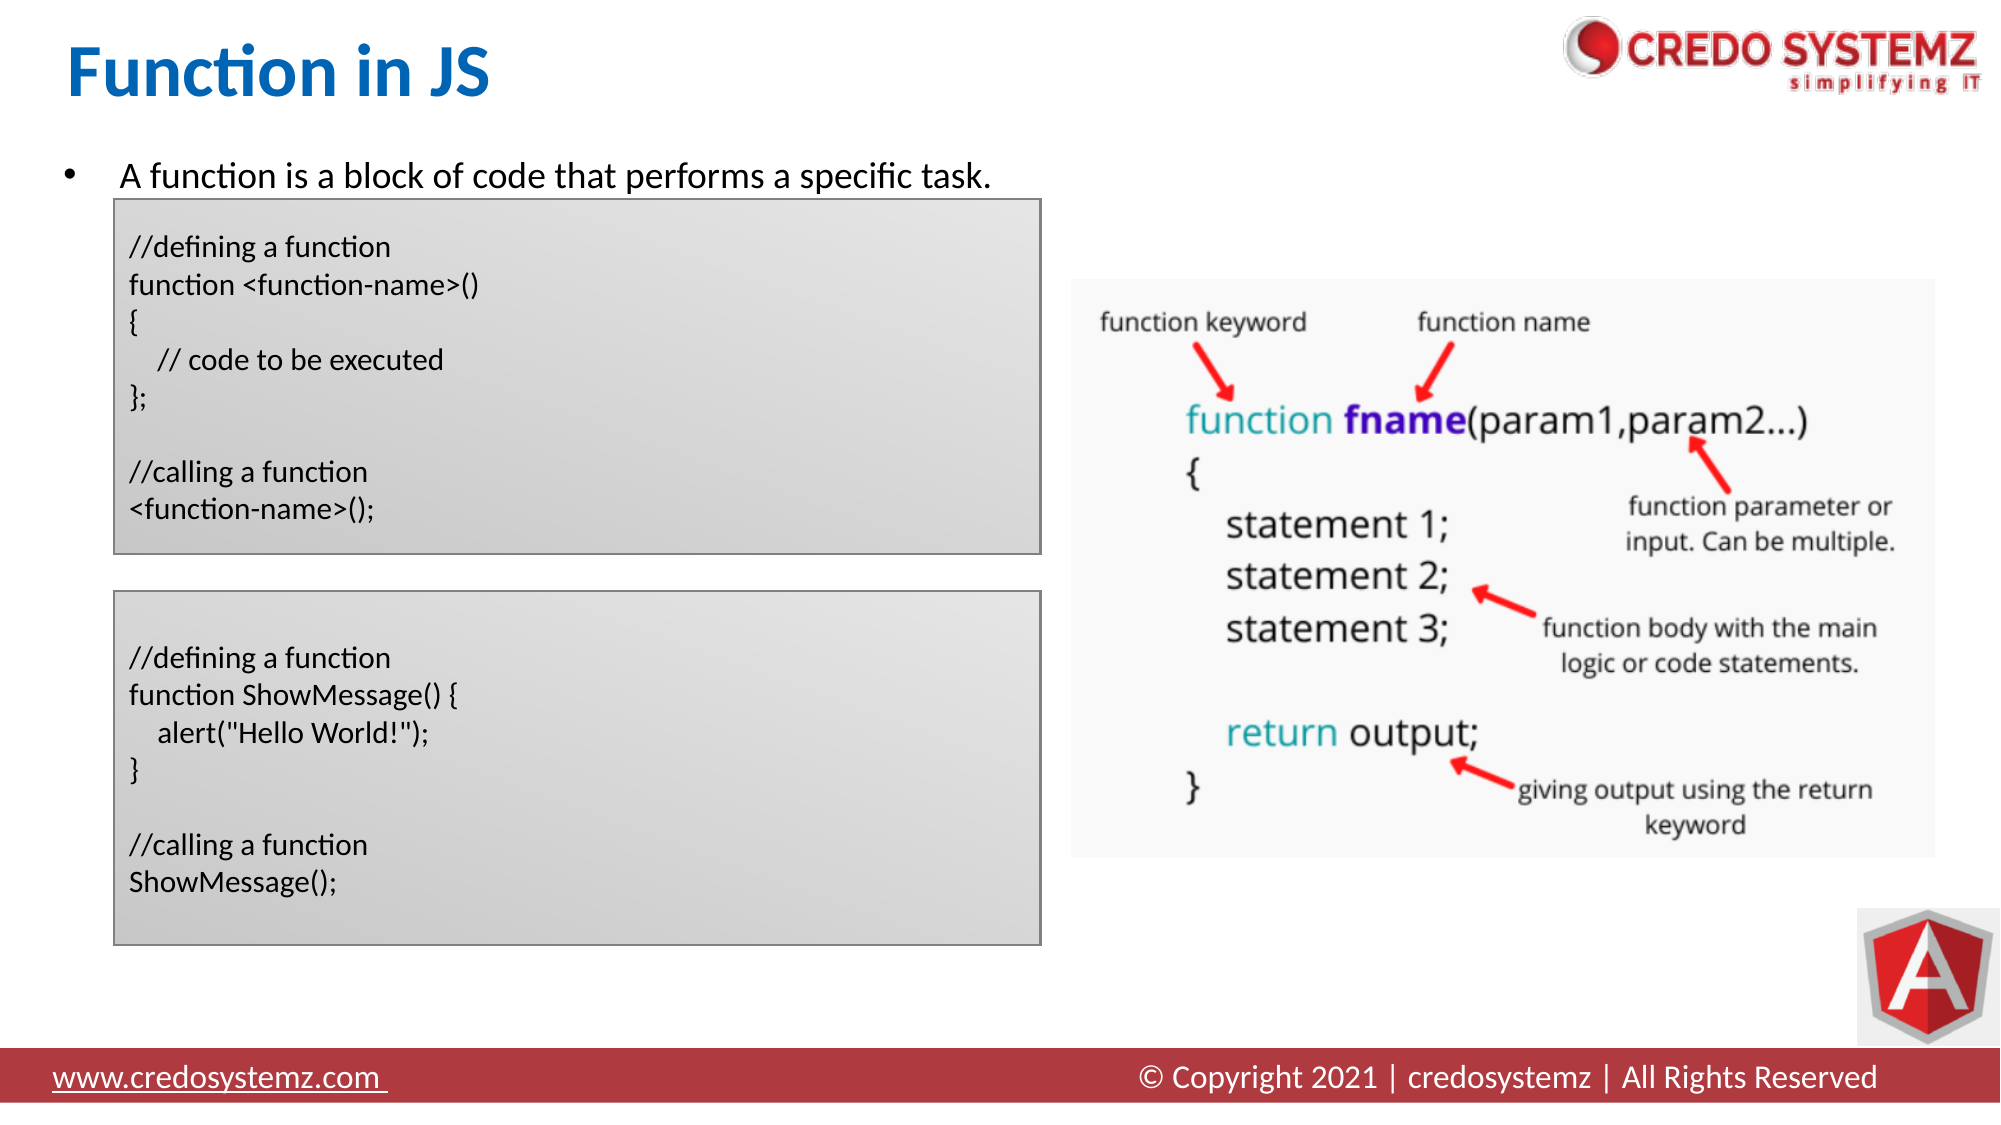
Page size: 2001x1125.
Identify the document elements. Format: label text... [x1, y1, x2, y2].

text_box www.credosystemz.com © Copyright 2021 | credosystemz | All Rights Reserved [0, 1048, 2000, 1103]
text_box //defining a function function <function-name>() { // code to be executed }; //calling a function <function-name>(); [113, 198, 1042, 555]
picture [1070, 279, 1935, 858]
picture [1857, 908, 2000, 1046]
picture [1561, 15, 1982, 95]
text_box A function is a block of code that performs a specific task. [29, 120, 1546, 203]
text_box //defining a function function ShowMessage() { alert("Hello World!"); } //calling a function ShowMessage(); [113, 590, 1042, 946]
text_box Function in JS [52, 23, 1659, 128]
